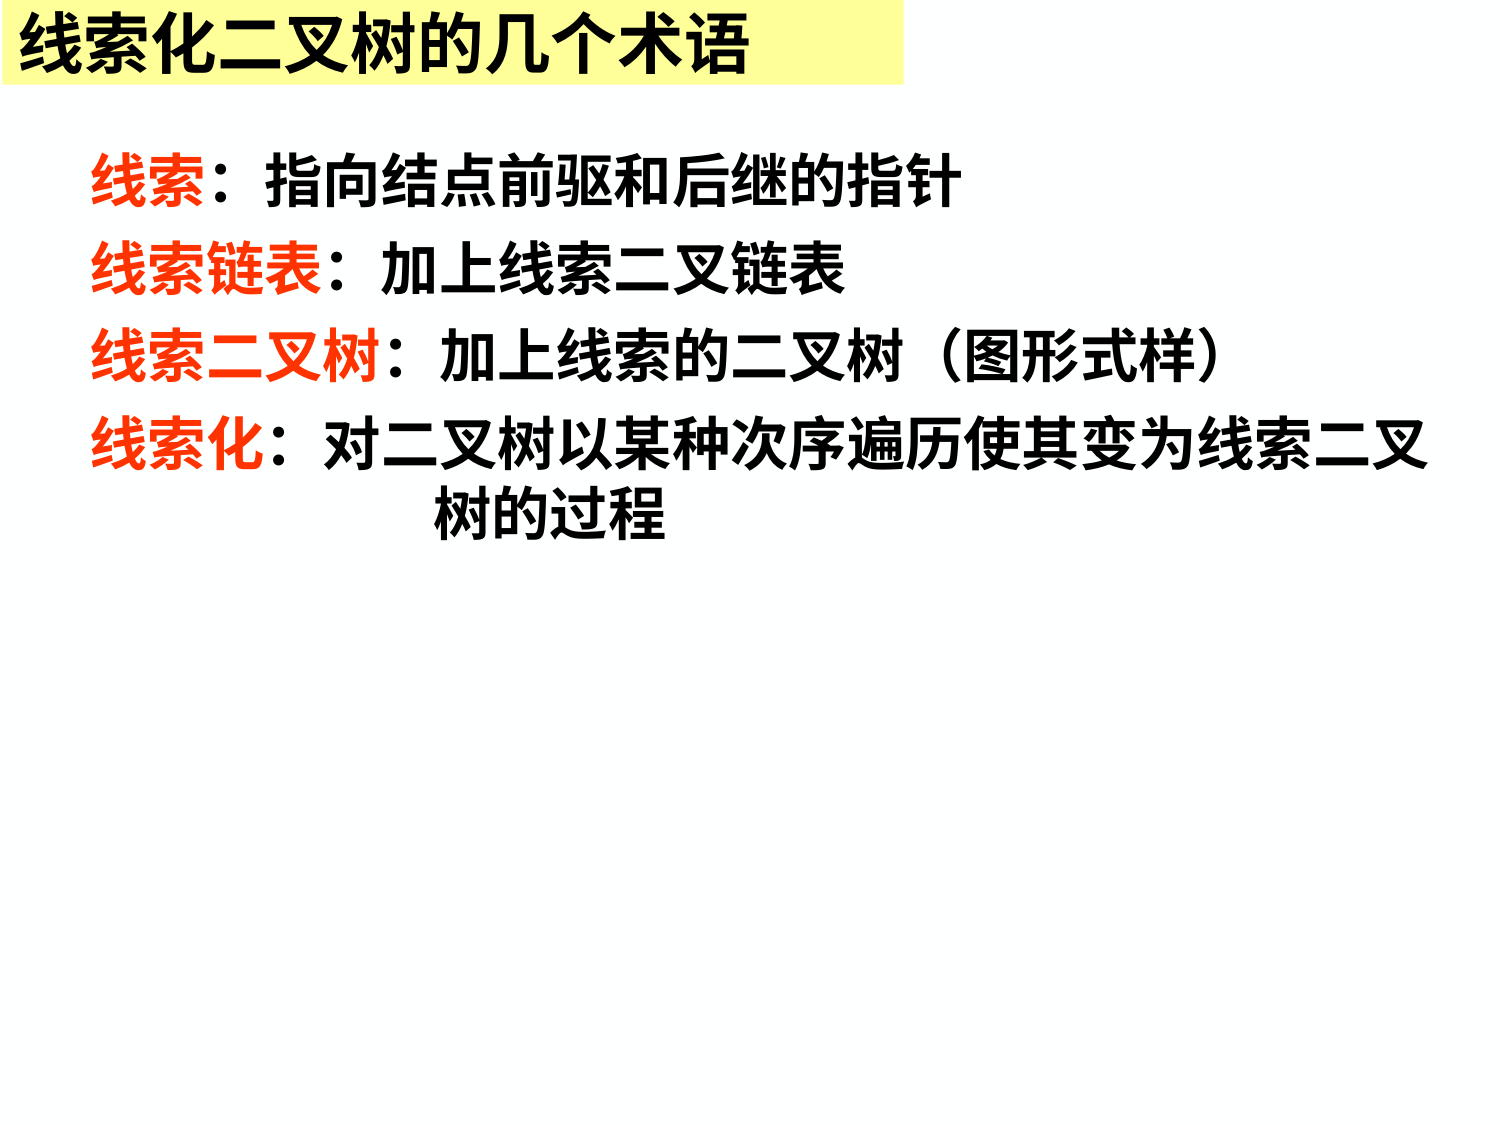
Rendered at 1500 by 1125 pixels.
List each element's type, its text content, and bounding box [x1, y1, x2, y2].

text_box 线索：指向结点前驱和后继的指针 线索链表：加上线索二叉链表 线索二叉树：加上线索的二叉树（图形式样） 线索化：对二叉树以某种次序遍历使其变为线索二叉树的过程 [75, 137, 1459, 555]
text_box 线索化二叉树的几个术语 [2, 0, 904, 85]
